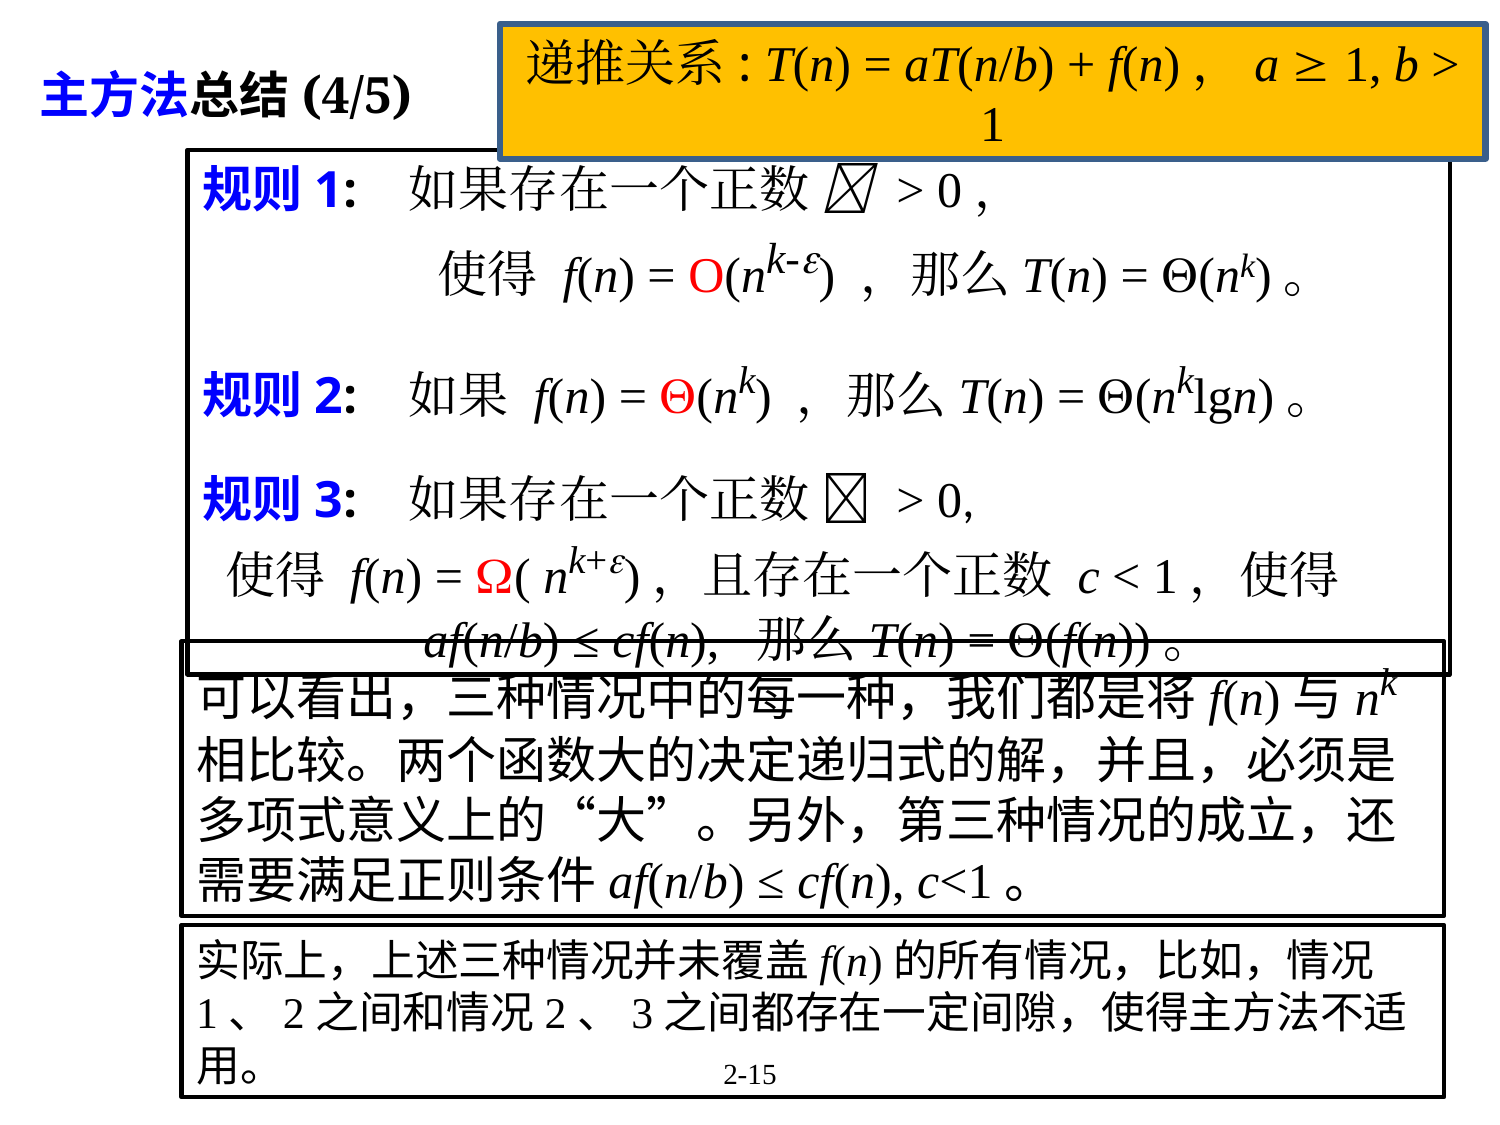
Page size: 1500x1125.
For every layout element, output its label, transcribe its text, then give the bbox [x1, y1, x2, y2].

text_box 可以看出，三种情况中的每一种，我们都是将f(n)与nk相比较。两个函数大的决定递归式的解，并且，必须是多项式意义上的“大”。另外，第三种情况的成立，还需要满足正则条件af(n/b) ≤ cf(n), c<1。 [181, 641, 1444, 916]
footer 2-15 [512, 1098, 988, 1103]
text_box 实际上，上述三种情况并未覆盖f(n)的所有情况，比如，情况1、2之间和情况2、3之间都存在一定间隙，使得主方法不适用。 [181, 924, 1444, 1098]
text_box 主方法总结(4/5) [24, 56, 1375, 199]
text_box 规则1: 如果存在一个正数  > 0， 使得 f(n) = O(nk-) ，那么T(n) = (nk)。 规则2: 如果 f(n) = (nk) ，那么T(n) = (nklgn)。 规则3: 如果存在一个正数  > 0, 使得 f(n) = ( nk+)，且存在一个正数 c < 1，使得 af(n/b) ≤ cf(n), 那么T(n) = (f(n))。 [187, 159, 1450, 675]
text_box 递推关系: T(n) = aT(n/b) + f(n)，a  1, b > 1 [499, 23, 1486, 159]
